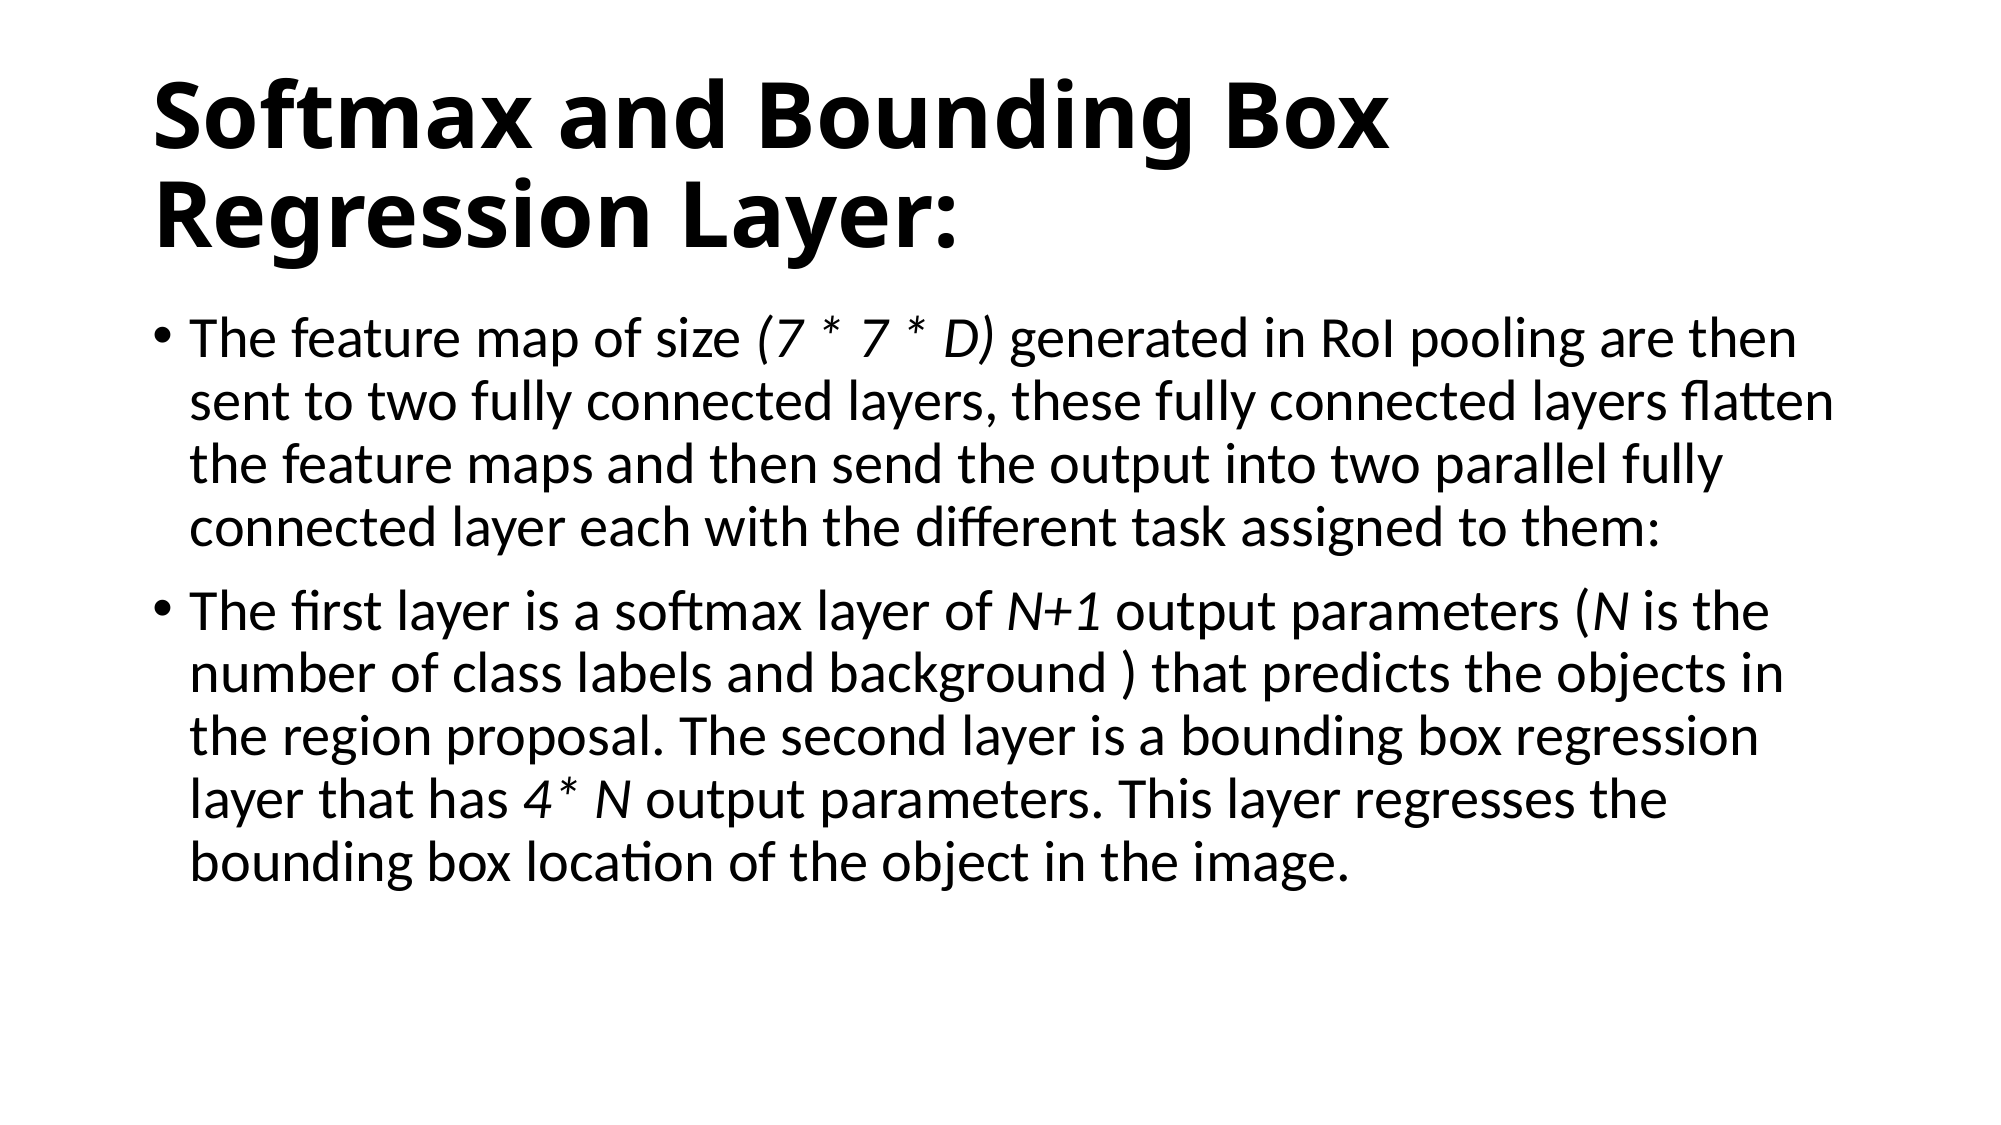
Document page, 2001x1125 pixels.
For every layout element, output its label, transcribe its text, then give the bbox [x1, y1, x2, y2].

list The feature map of size (7 * 7 * D) generated in RoI pooling are then sent to two fully connected layers, these fully connected layers flatten the feature maps and then send the output into two parallel fully connected layer each with the different task assigned to them: The first layer is a softmax layer of N+1 output parameters (N is the number of class labels and background ) that predicts the objects in the region proposal. The second layer is a bounding box regression layer that has 4* N output parameters. This layer regresses the bounding box location of the object in the image. [137, 299, 1863, 1014]
title Softmax and Bounding Box Regression Layer: [137, 59, 1863, 278]
